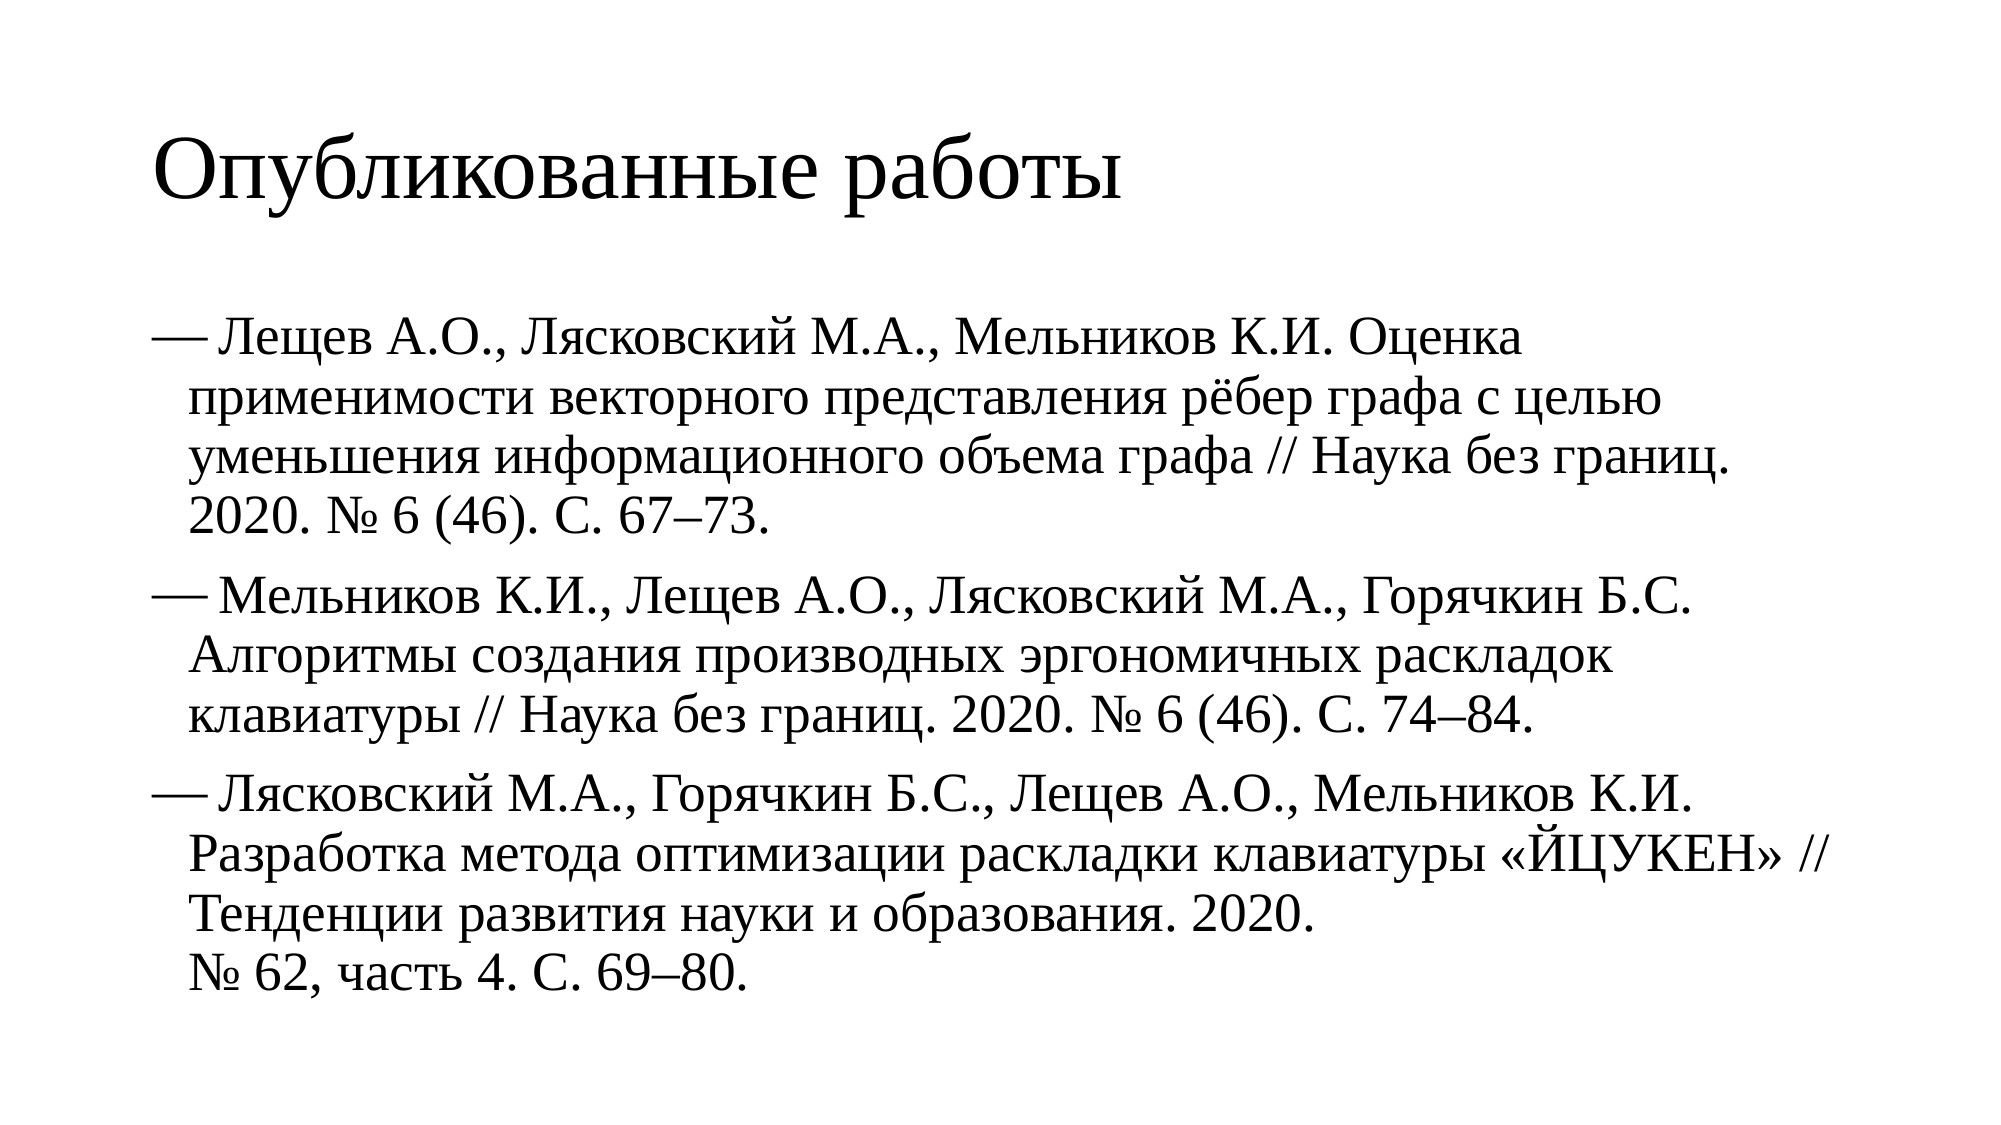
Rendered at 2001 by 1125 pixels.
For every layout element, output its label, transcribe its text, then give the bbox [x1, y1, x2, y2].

title Опубликованные работы [137, 59, 1863, 278]
list Лещев А.О., Лясковский М.А., Мельников К.И. Оценка применимости векторного представления рёбер графа с целью уменьшения информационного объема графа // Наука без границ. 2020. № 6 (46). С. 67–73. Мельников К.И., Лещев А.О., Лясковский М.А., Горячкин Б.С. Алгоритмы создания производных эргономичных раскладок клавиатуры // Наука без границ. 2020. № 6 (46). С. 74–84. Лясковский М.А., Горячкин Б.С., Лещев А.О., Мельников К.И. Разработка метода оптимизации раскладки клавиатуры «ЙЦУКЕН» // Тенденции развития науки и образования. 2020. № 62, часть 4. С. 69–80. [137, 299, 1863, 1014]
